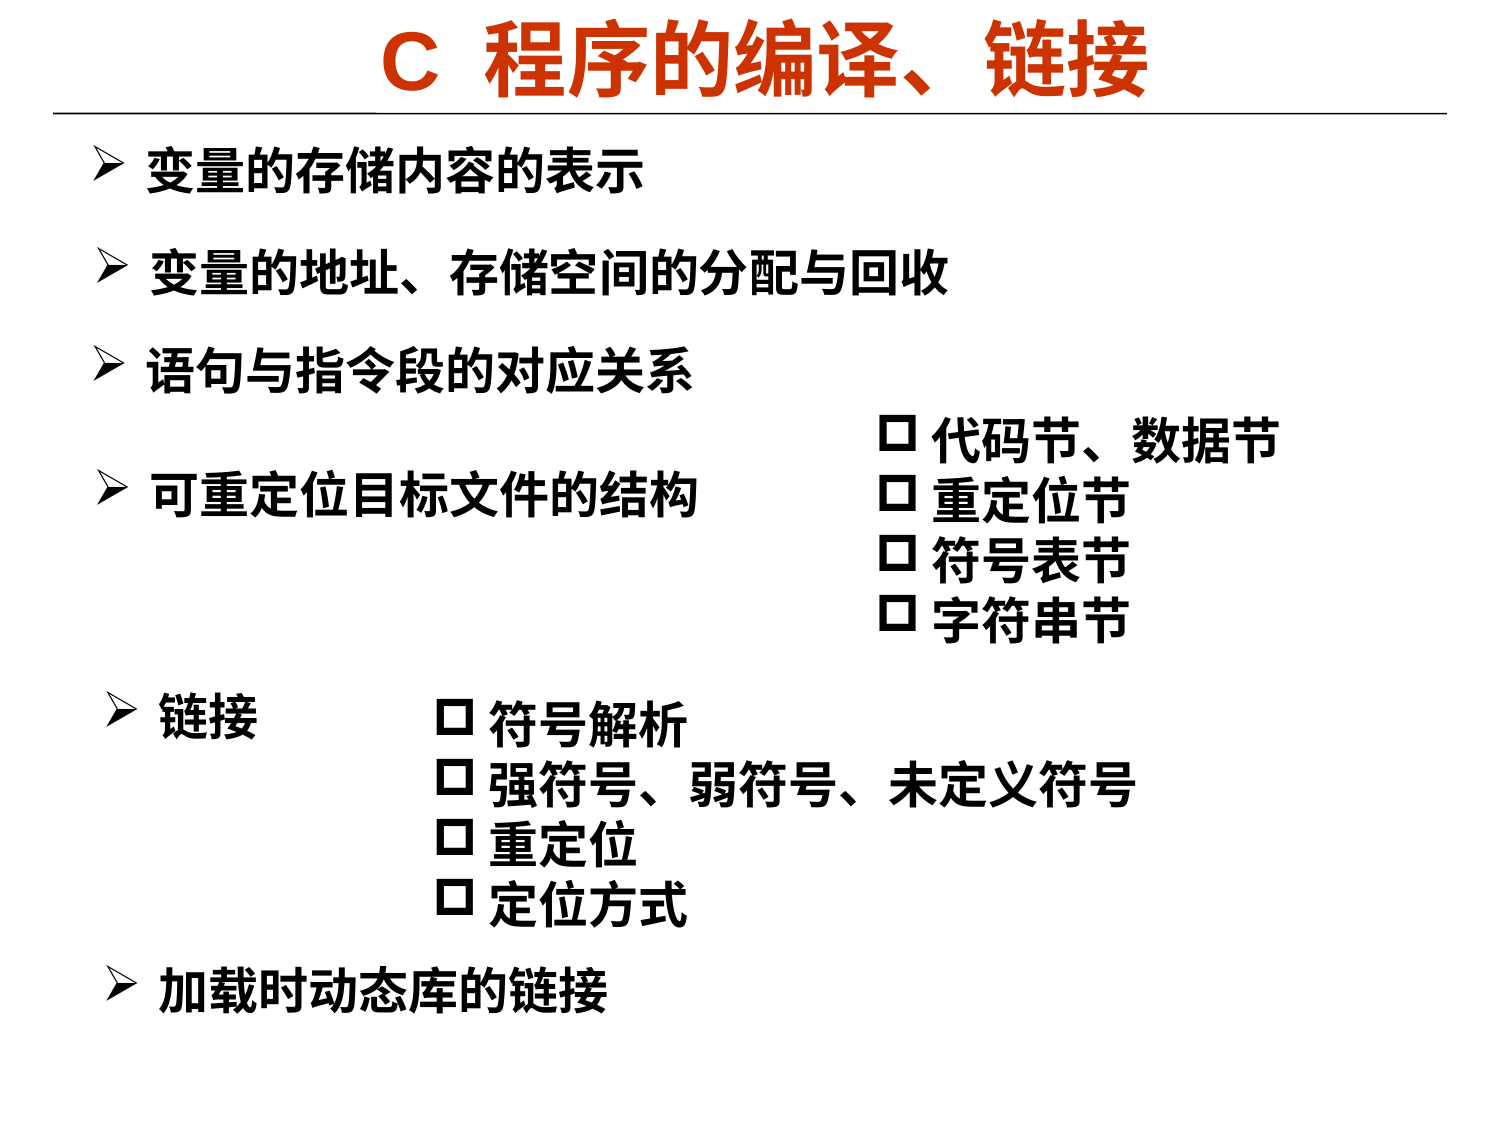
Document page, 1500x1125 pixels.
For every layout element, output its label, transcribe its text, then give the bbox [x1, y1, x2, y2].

text_box 可重定位目标文件的结构 [78, 456, 750, 531]
text_box C 程序的编译、链接 [366, 0, 1326, 115]
text_box 语句与指令段的对应关系 [74, 332, 751, 408]
text_box 变量的地址、存储空间的分配与回收 [78, 234, 1009, 309]
text_box 符号解析 强符号、弱符号、未定义符号 重定位 定位方式 [417, 686, 1245, 941]
text_box 链接 [87, 678, 344, 754]
text_box 加载时动态库的链接 [87, 951, 750, 1027]
text_box 变量的存储内容的表示 [74, 132, 750, 208]
text_box 代码节、数据节 重定位节 符号表节 字符串节 [860, 402, 1452, 658]
